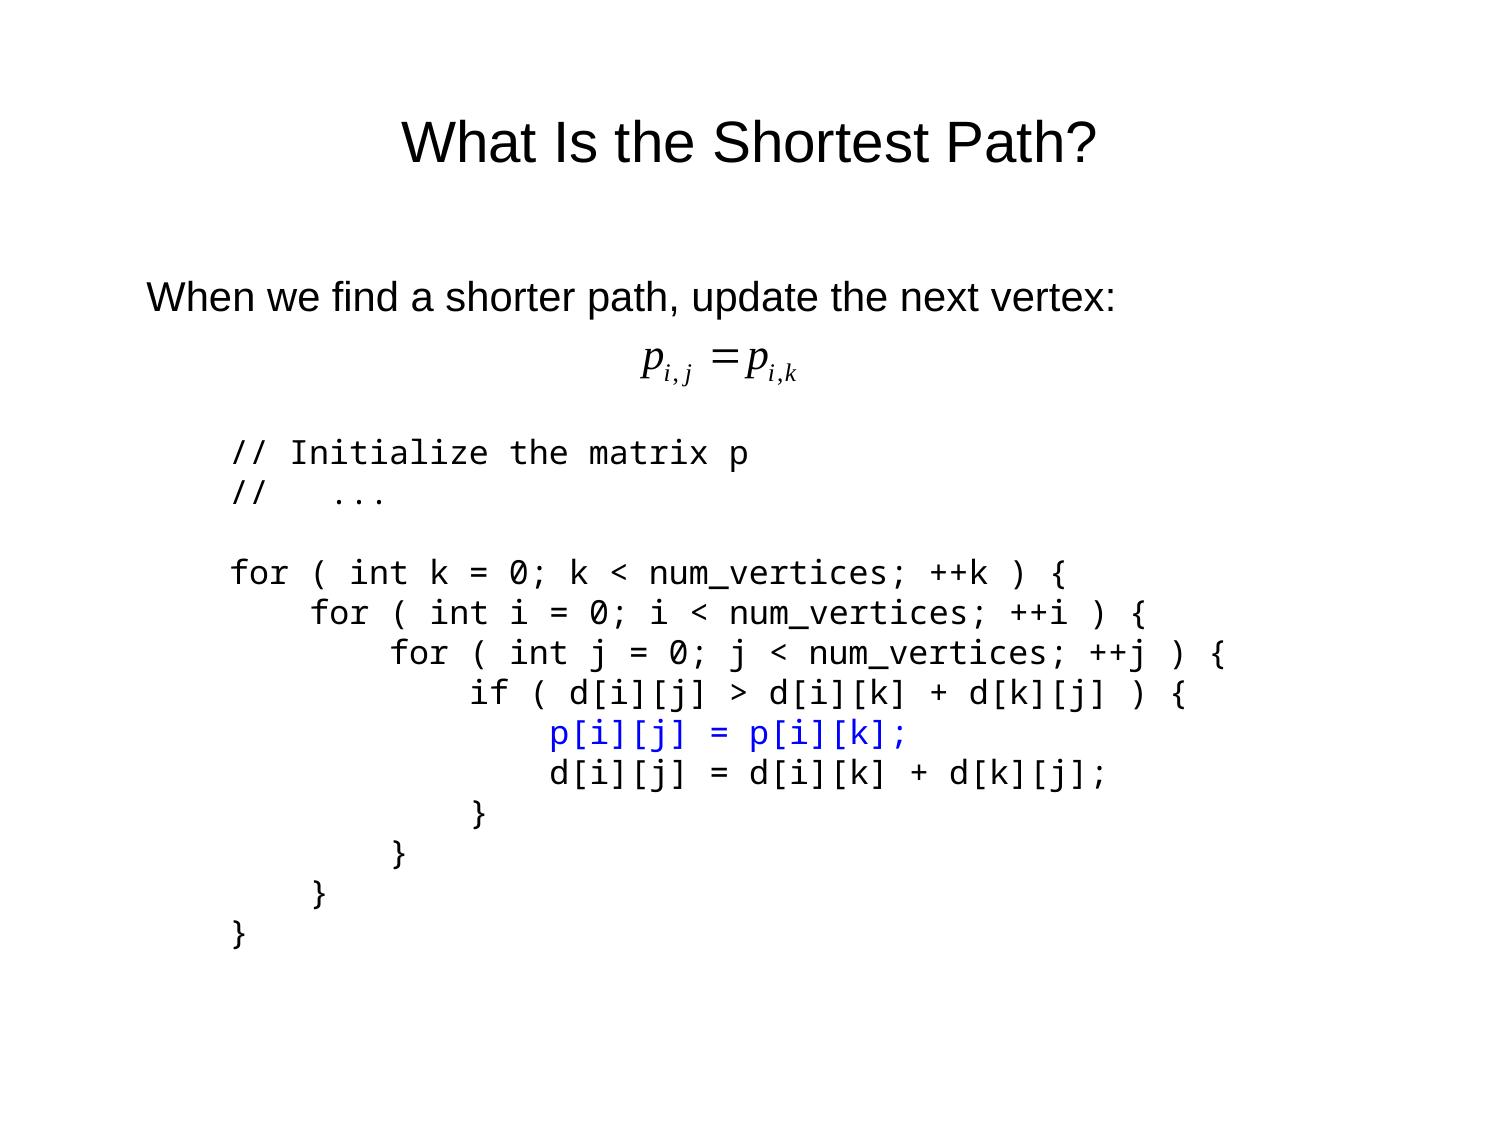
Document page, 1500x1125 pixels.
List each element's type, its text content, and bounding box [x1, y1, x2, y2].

title What Is the Shortest Path? [74, 44, 1426, 233]
list When we find a shorter path, update the next vertex: [74, 262, 1426, 1006]
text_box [629, 326, 810, 399]
text_box // Initialize the matrix p // ... for ( int k = 0; k < num_vertices; ++k ) { for ( int i = 0; i < num_vertices; ++i ) { for ( int j = 0; j < num_vertices; ++j ) { if ( d[i][j] > d[i][k] + d[k][j] ) { p[i][j] = p[i][k]; d[i][j] = d[i][k] + d[k][j]; } } } } [218, 428, 1242, 956]
